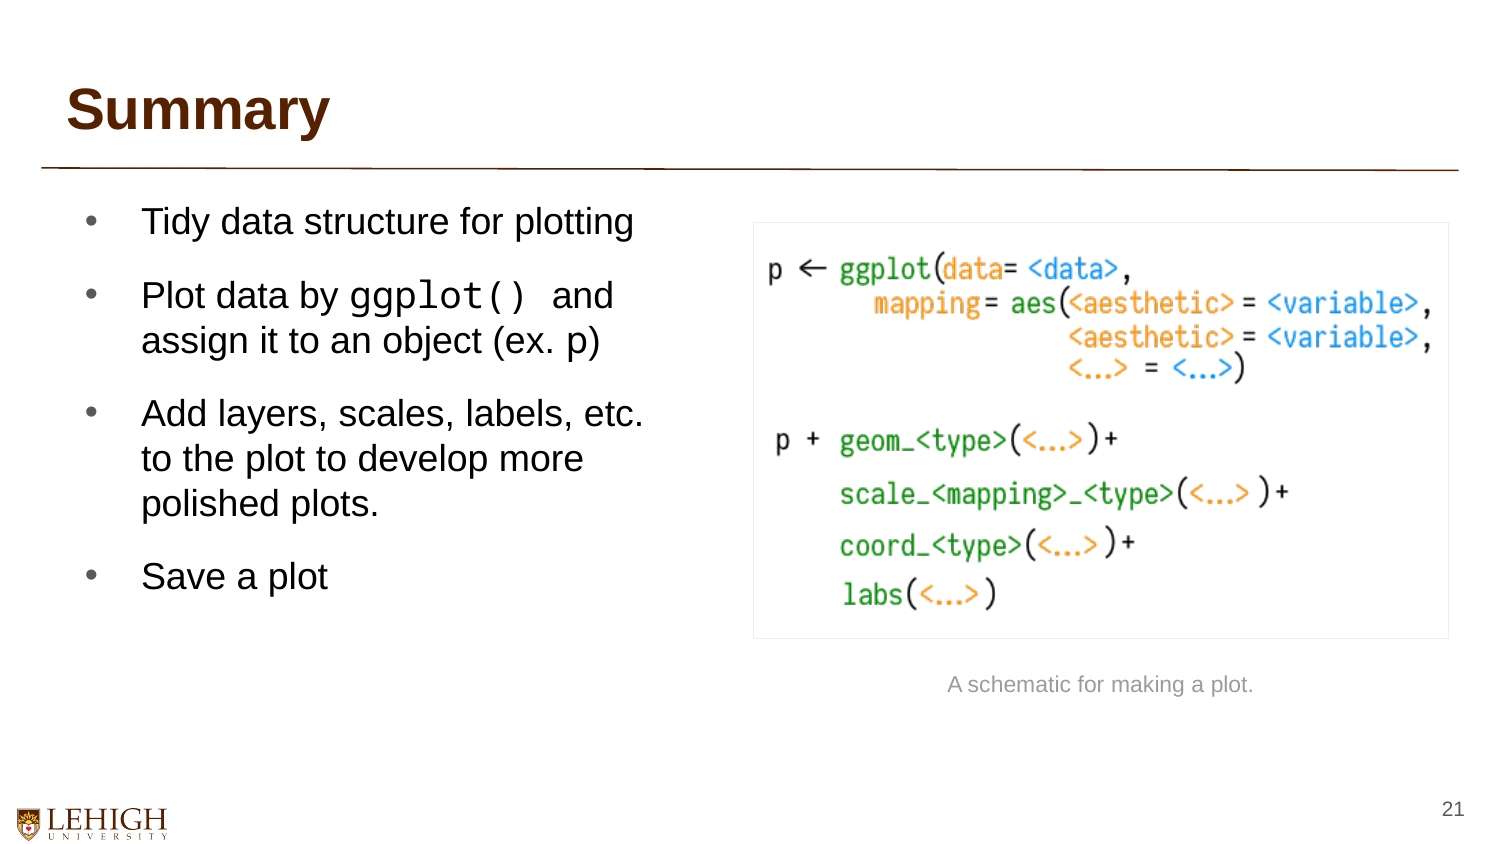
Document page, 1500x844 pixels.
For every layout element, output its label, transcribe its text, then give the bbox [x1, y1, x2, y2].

text_box A schematic for making a plot. [885, 661, 1316, 705]
picture [17, 808, 167, 841]
list Tidy data structure for plotting Plot data by ggplot() and assign it to an object (ex. p) Add layers, scales, labels, etc. to the plot to develop more polished plots. Save a plot [51, 182, 674, 750]
slide_number 21 [1389, 776, 1480, 841]
picture [752, 221, 1450, 639]
title Summary [51, 56, 1449, 156]
